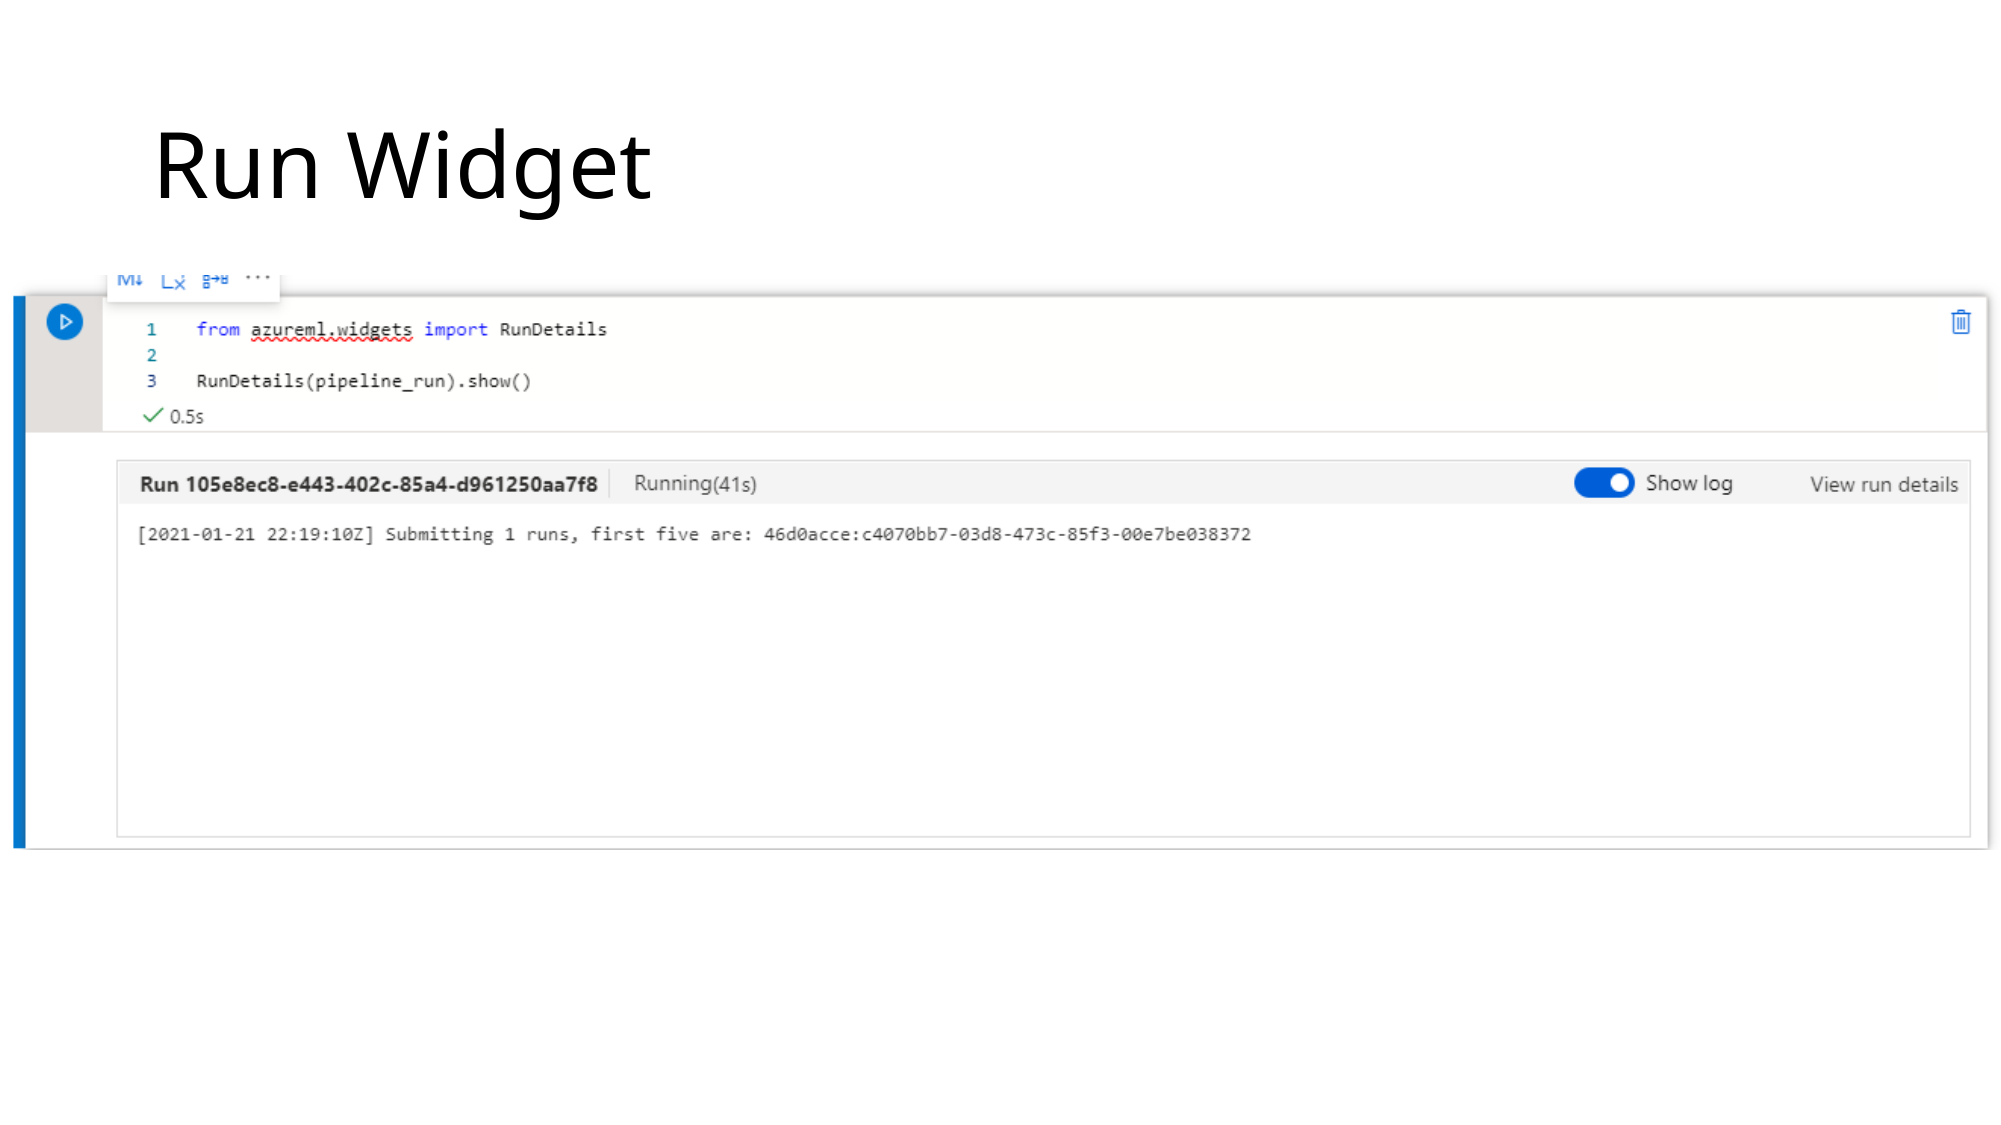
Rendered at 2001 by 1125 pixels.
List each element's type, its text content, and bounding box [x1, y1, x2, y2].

title Run Widget [137, 59, 1863, 275]
picture [0, 275, 2000, 850]
